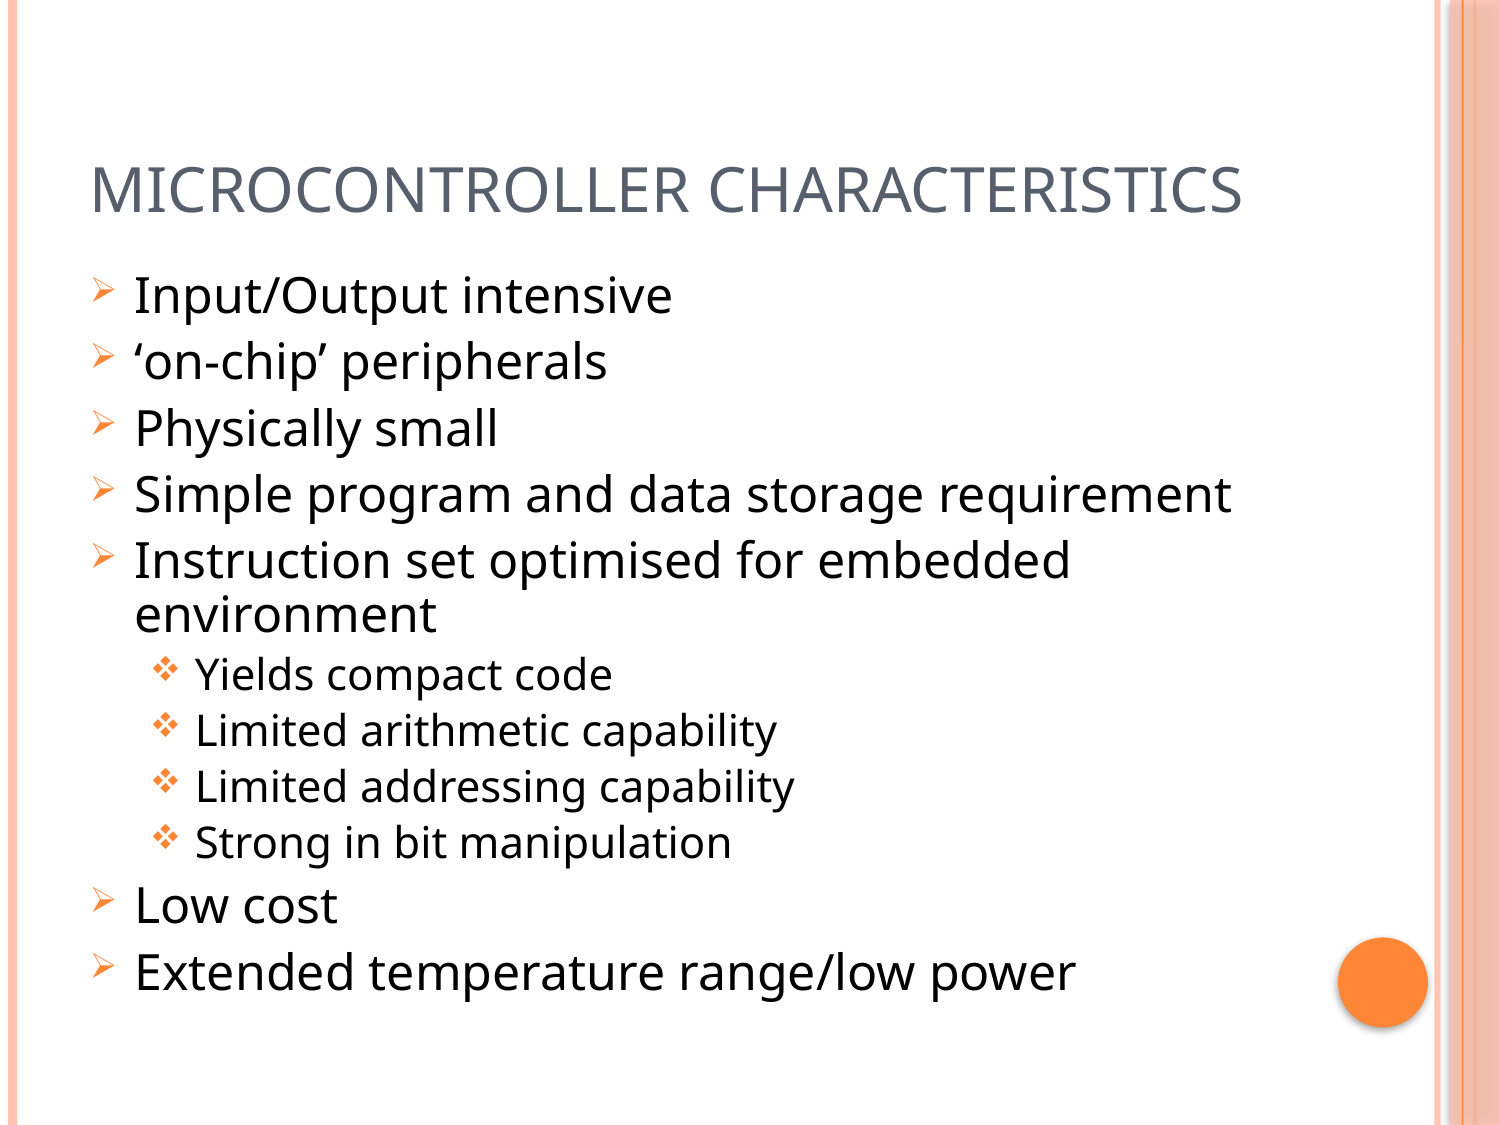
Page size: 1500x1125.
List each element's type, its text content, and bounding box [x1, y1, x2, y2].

title Microcontroller Characteristics [75, 45, 1300, 233]
list Input/Output intensive ‘on-chip’ peripherals Physically small Simple program and data storage requirement Instruction set optimised for embedded environment Yields compact code Limited arithmetic capability Limited addressing capability Strong in bit manipulation Low cost Extended temperature range/low power [75, 262, 1376, 1062]
